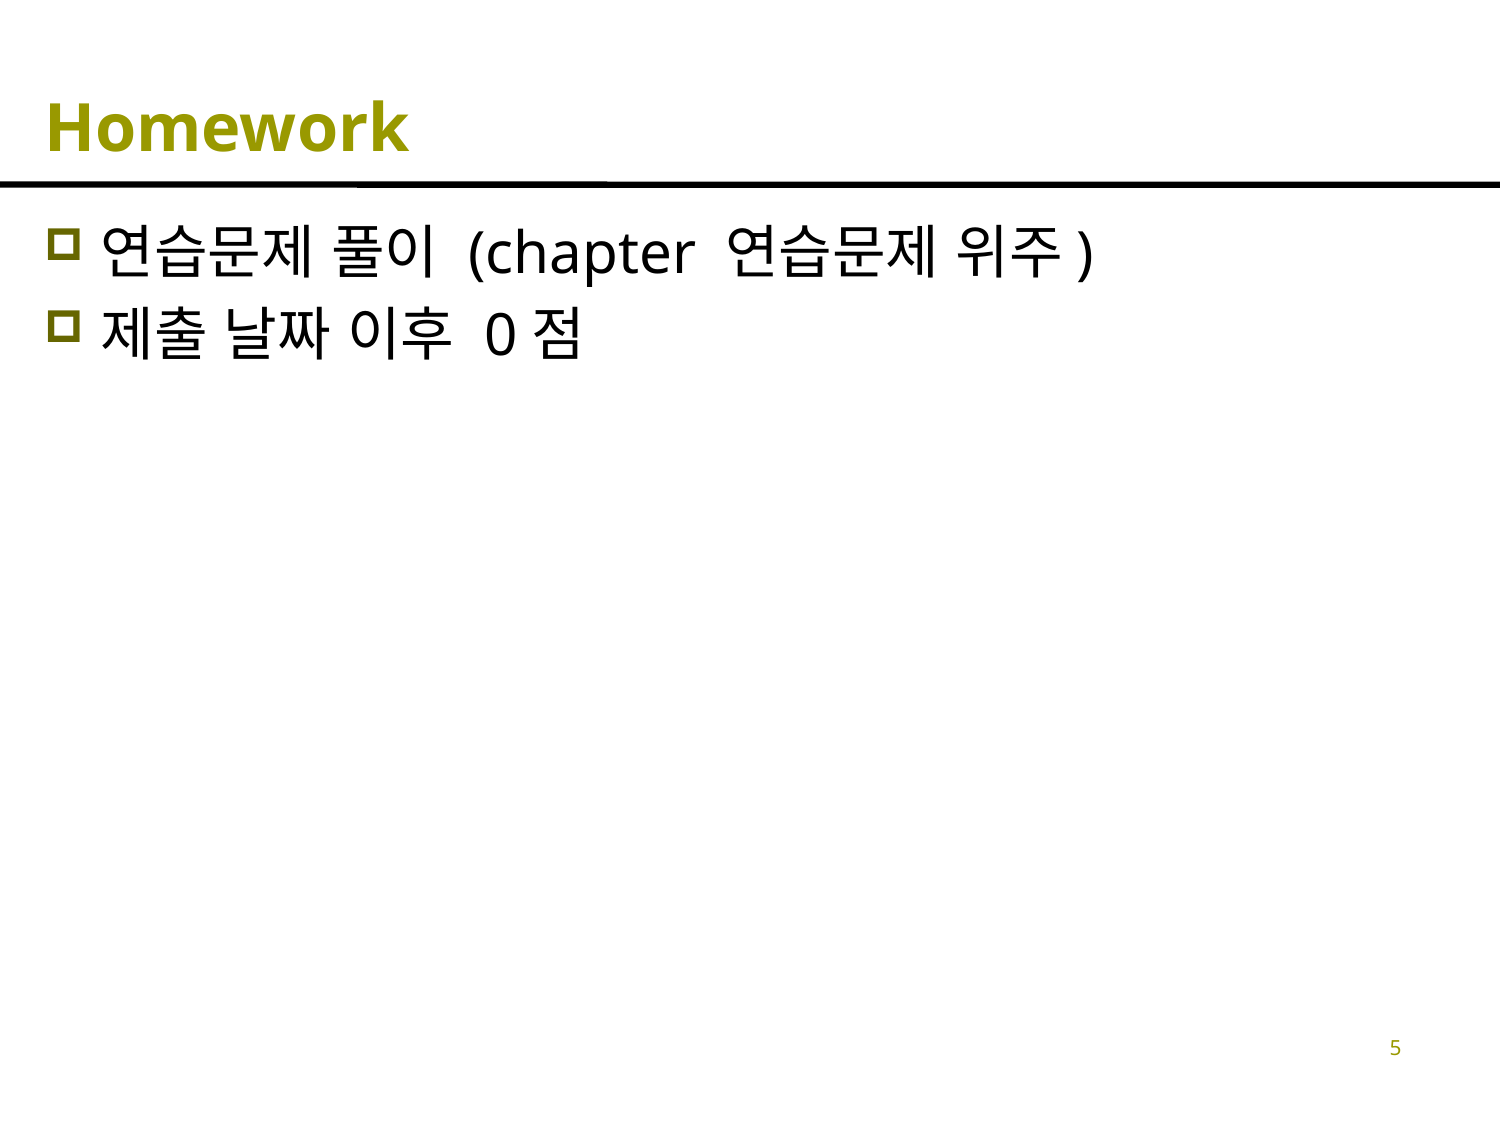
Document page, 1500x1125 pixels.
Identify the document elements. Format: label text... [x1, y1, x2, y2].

slide_number 5 [1066, 1026, 1417, 1102]
title Homework [29, 45, 1471, 173]
list 연습문제 풀이 (chapter 연습문제 위주) 제출 날짜 이후 0점 [29, 208, 1471, 1006]
